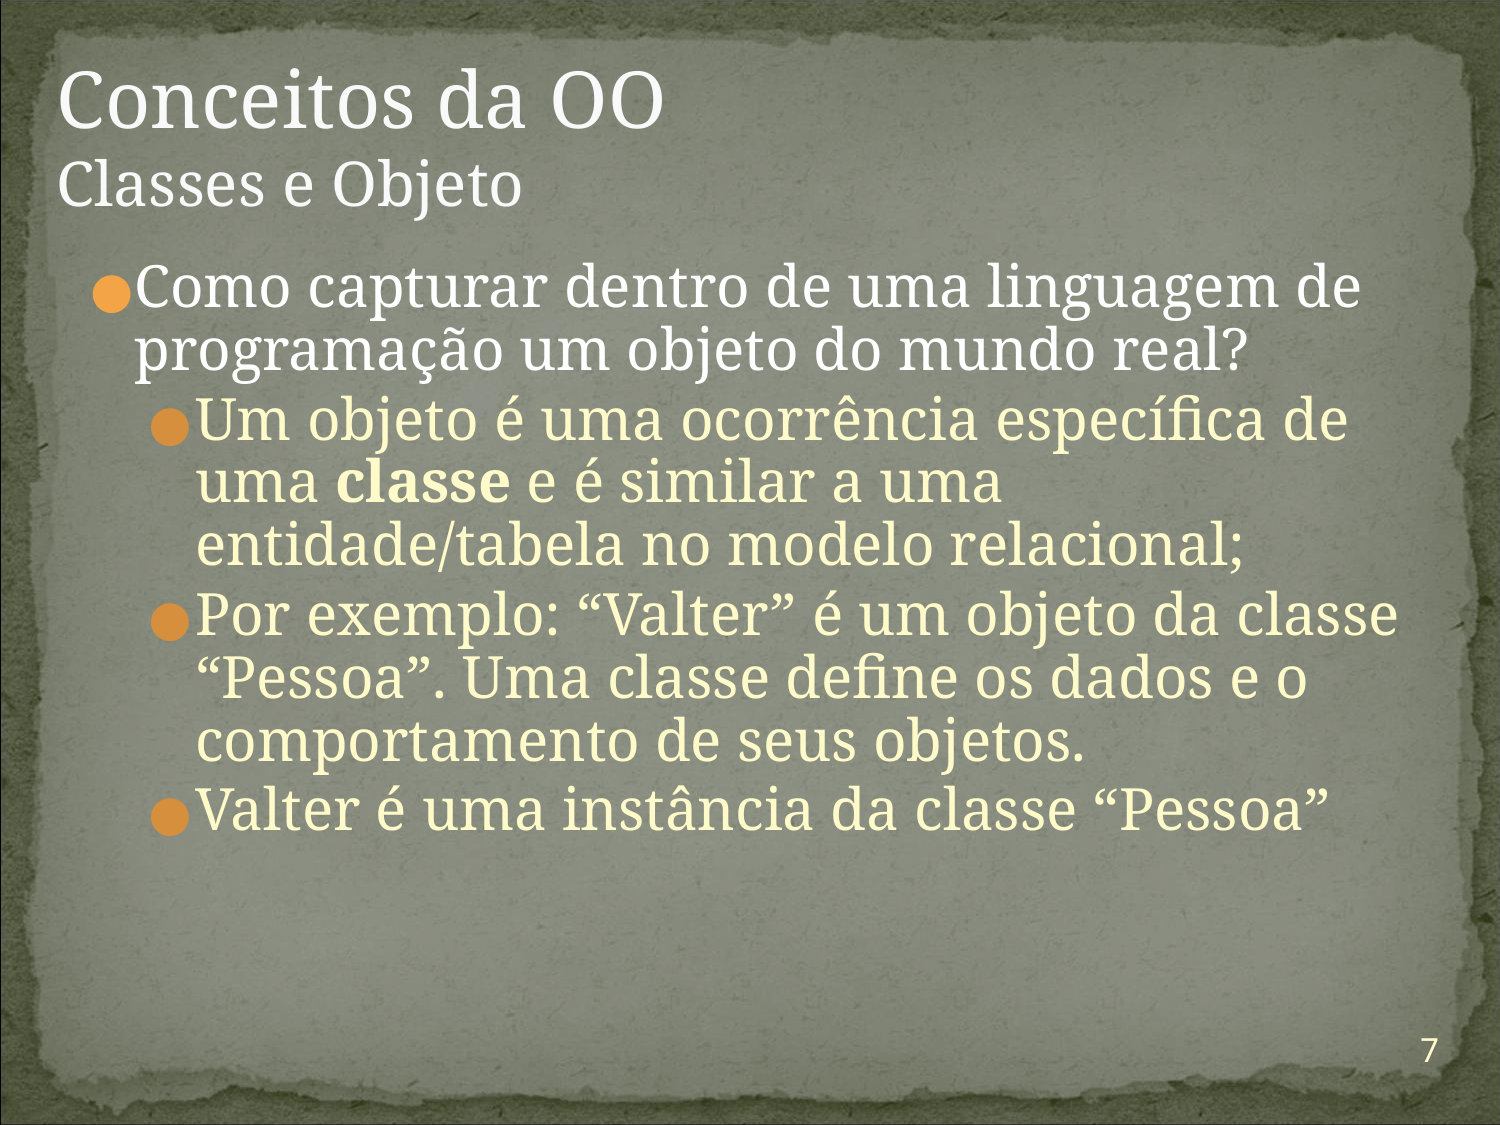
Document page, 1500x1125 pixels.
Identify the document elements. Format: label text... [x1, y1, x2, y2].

picture [0, 0, 1500, 1125]
list Como capturar dentro de uma linguagem de programação um objeto do mundo real? Um objeto é uma ocorrência específica de uma classe e é similar a uma entidade/tabela no modelo relacional; Por exemplo: “Valter” é um objeto da classe “Pessoa”. Uma classe define os dados e o comportamento de seus objetos. Valter é uma instância da classe “Pessoa” [75, 249, 1425, 1000]
text_box 7 [1379, 1013, 1480, 1089]
title Conceitos da OO Classes e Objeto [41, 23, 1427, 227]
